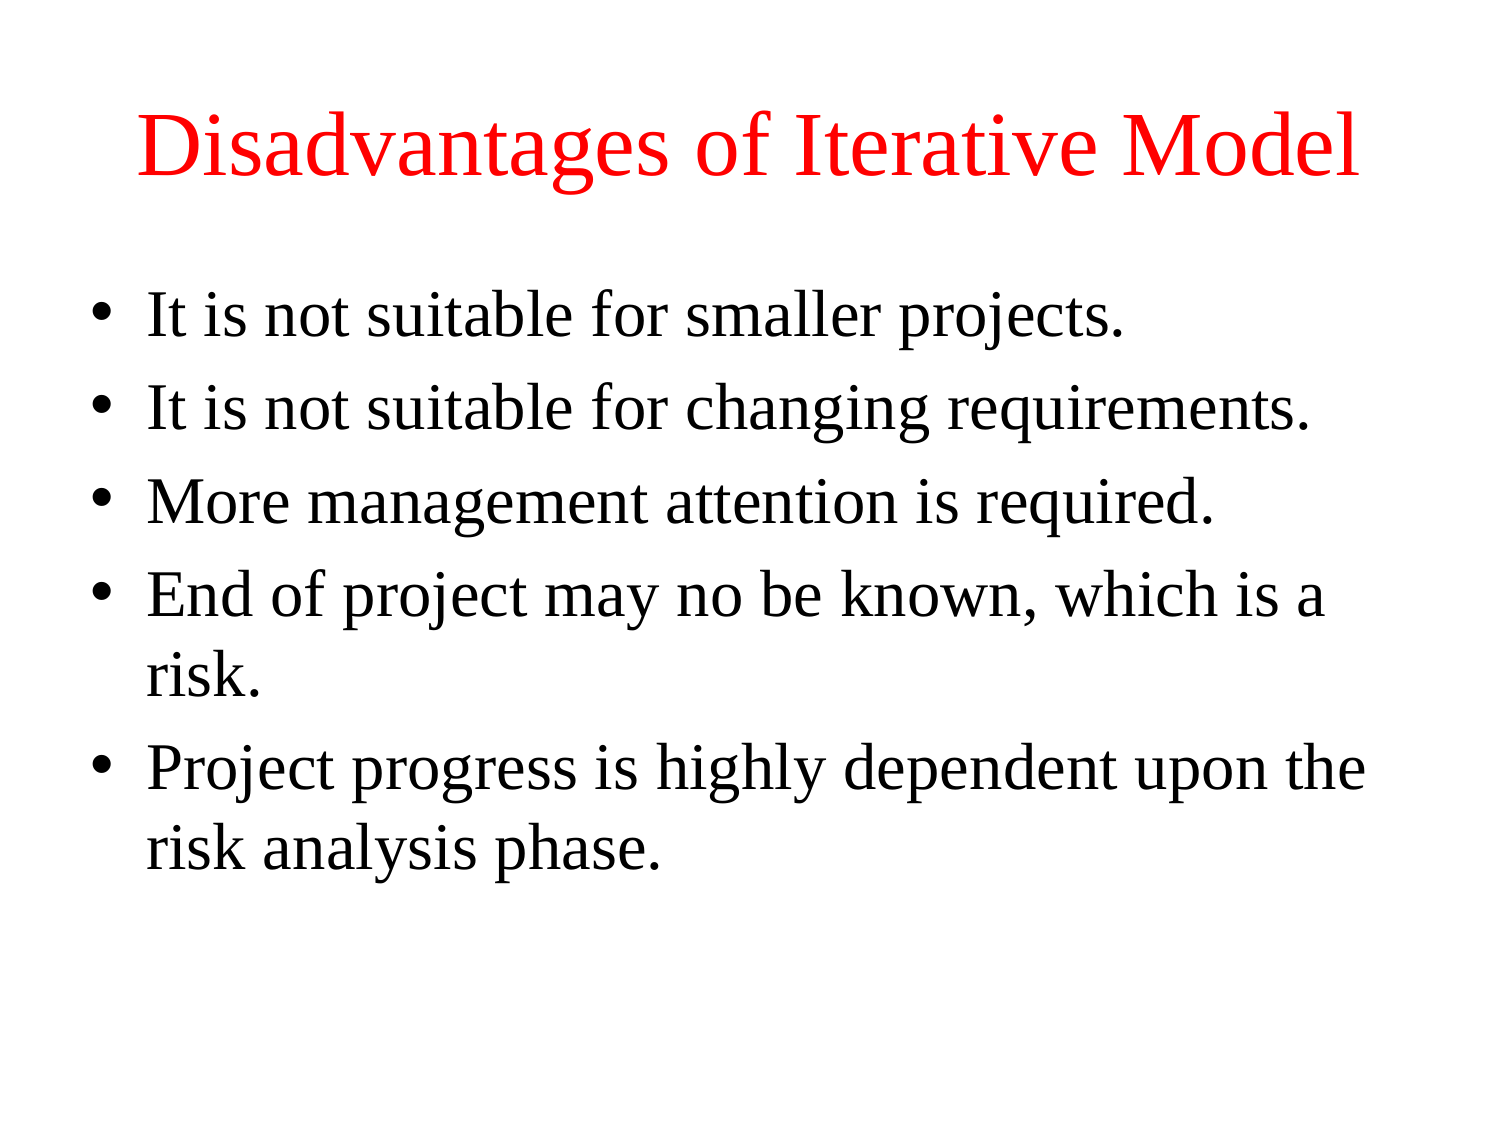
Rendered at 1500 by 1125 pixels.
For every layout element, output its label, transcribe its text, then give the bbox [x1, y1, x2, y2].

title Disadvantages of Iterative Model [75, 45, 1425, 233]
list It is not suitable for smaller projects. It is not suitable for changing requirements. More management attention is required. End of project may no be known, which is a risk. Project progress is highly dependent upon the risk analysis phase. [75, 262, 1425, 1005]
